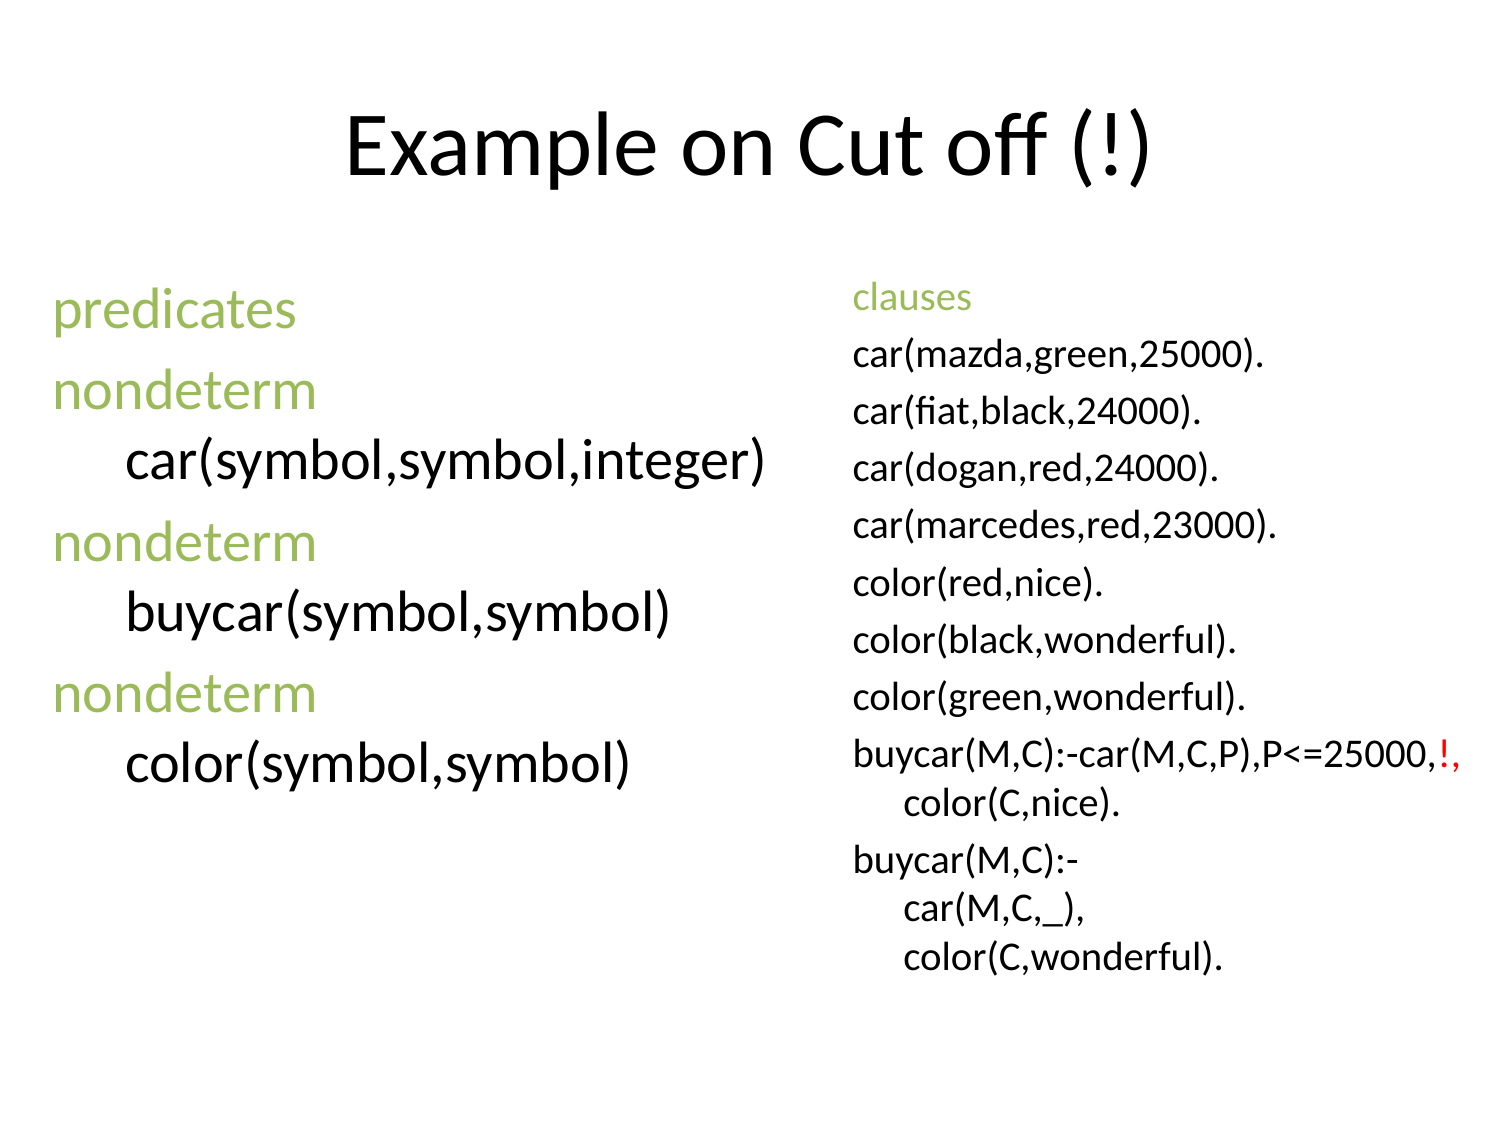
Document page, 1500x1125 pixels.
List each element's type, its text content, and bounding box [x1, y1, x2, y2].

list predicates nondeterm car(symbol,symbol,integer) nondeterm buycar(symbol,symbol) nondeterm color(symbol,symbol) [37, 262, 837, 1005]
title Example on Cut off (!) [75, 45, 1425, 233]
list clauses car(mazda,green,25000). car(fiat,black,24000). car(dogan,red,24000). car(marcedes,red,23000). color(red,nice). color(black,wonderful). color(green,wonderful). buycar(M,C):-car(M,C,P),P<=25000,!, color(C,nice). buycar(M,C):- car(M,C,_), color(C,wonderful). [837, 262, 1500, 1005]
